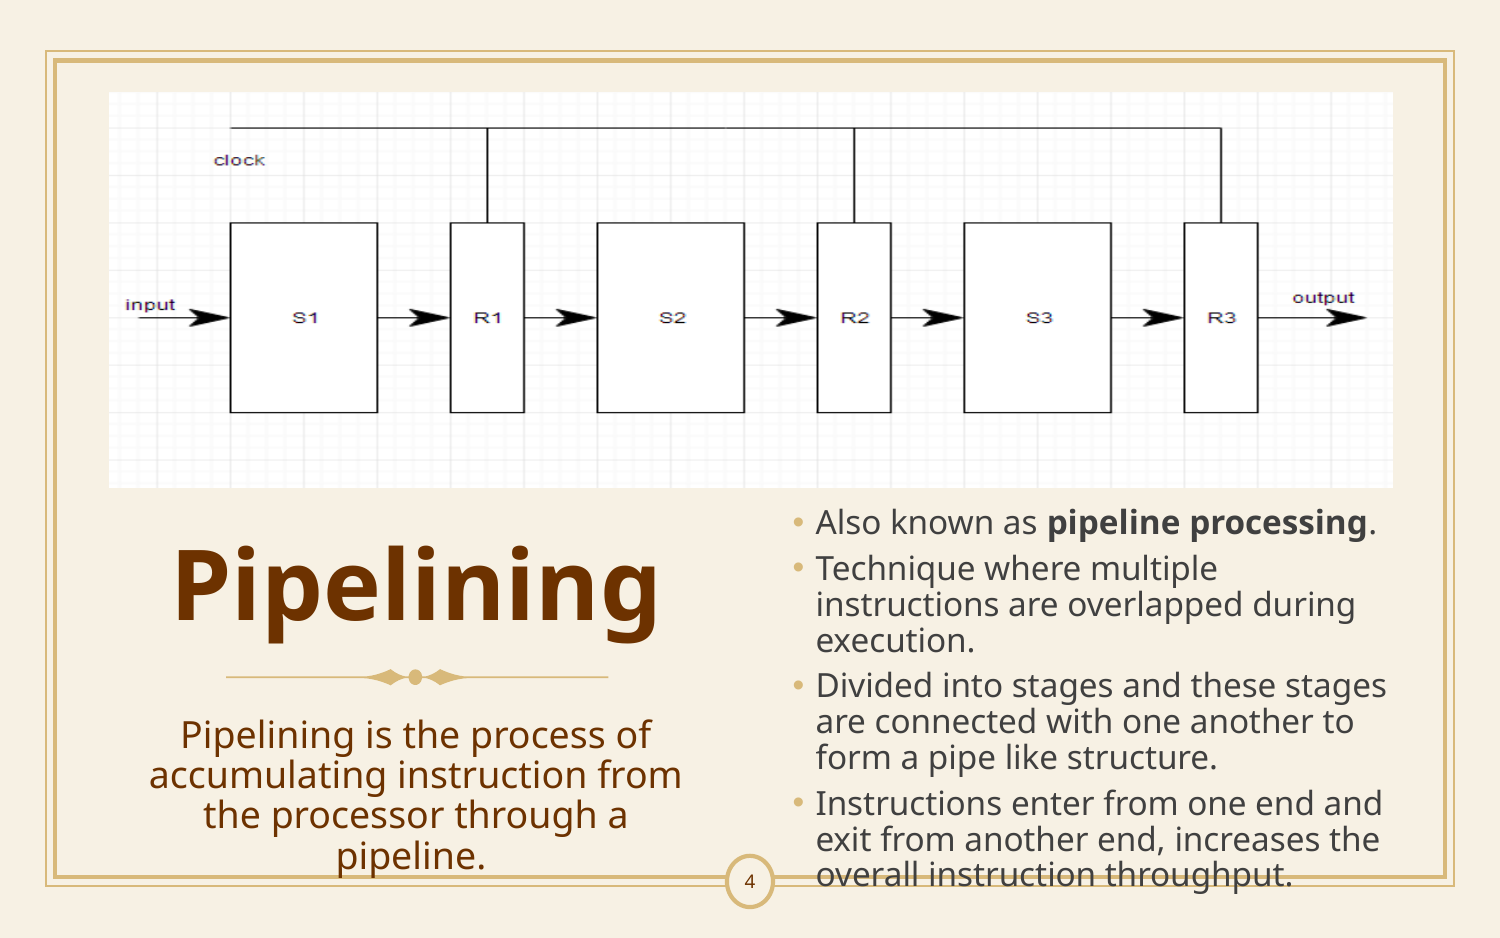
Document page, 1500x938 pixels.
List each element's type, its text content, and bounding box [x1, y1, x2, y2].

title Pipelining [144, 527, 690, 650]
picture [109, 92, 1393, 489]
slide_number 4 [716, 857, 784, 908]
list Pipelining is the process of accumulating instruction from the processor through a pipeline. [125, 709, 708, 833]
list Also known as pipeline processing. Technique where multiple instructions are overlapped during execution. Divided into stages and these stages are connected with one another to form a pipe like structure. Instructions enter from one end and exit from another end, increases the overall instruction throughput. [780, 500, 1409, 866]
